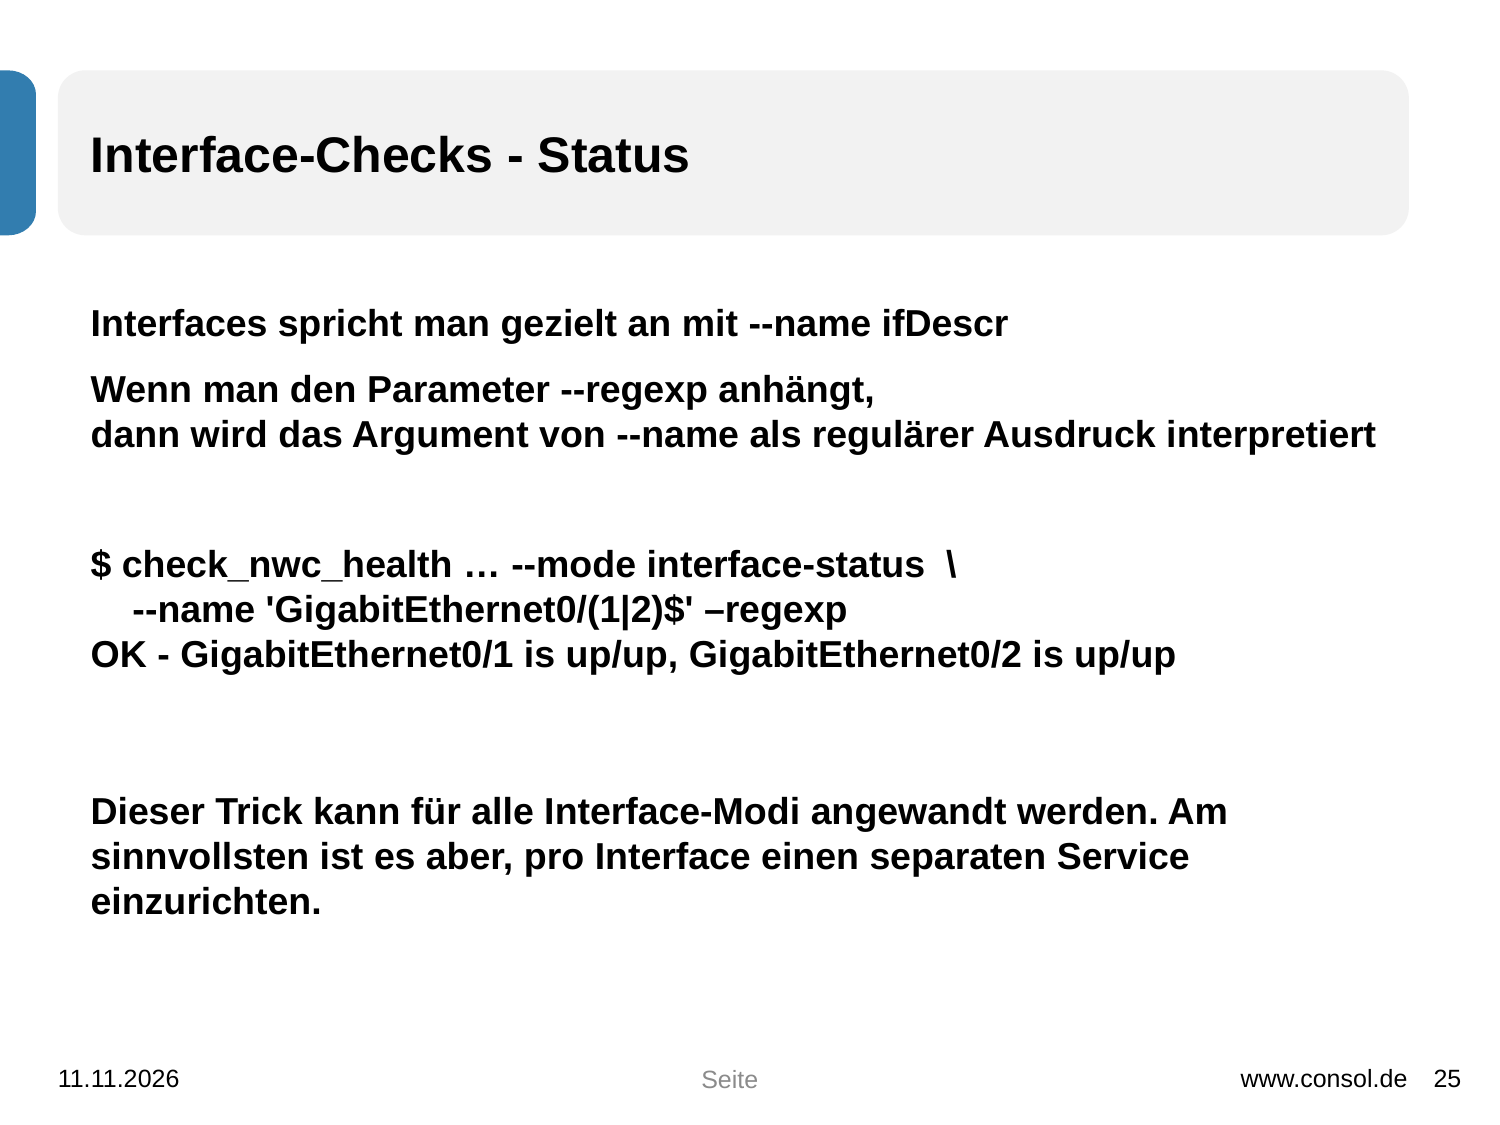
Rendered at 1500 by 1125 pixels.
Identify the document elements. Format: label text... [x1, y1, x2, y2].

slide_number 25 [1433, 1052, 1500, 1103]
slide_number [57, 1052, 266, 1103]
footer www.consol.de [932, 1052, 1408, 1103]
title Interface-Checks - Status [90, 72, 1408, 233]
list Interfaces spricht man gezielt an mit --name ifDescr Wenn man den Parameter --regexp anhängt, dann wird das Argument von --name als regulärer Ausdruck interpretiert $ check_nwc_health … --mode interface-status \ --name 'GigabitEthernet0/(1|2)$' –regexp OK - GigabitEthernet0/1 is up/up, GigabitEthernet0/2 is up/up Dieser Trick kann für alle Interface-Modi angewandt werden. Am sinnvollsten ist es aber, pro Interface einen separaten Service einzurichten. [90, 299, 1409, 1005]
